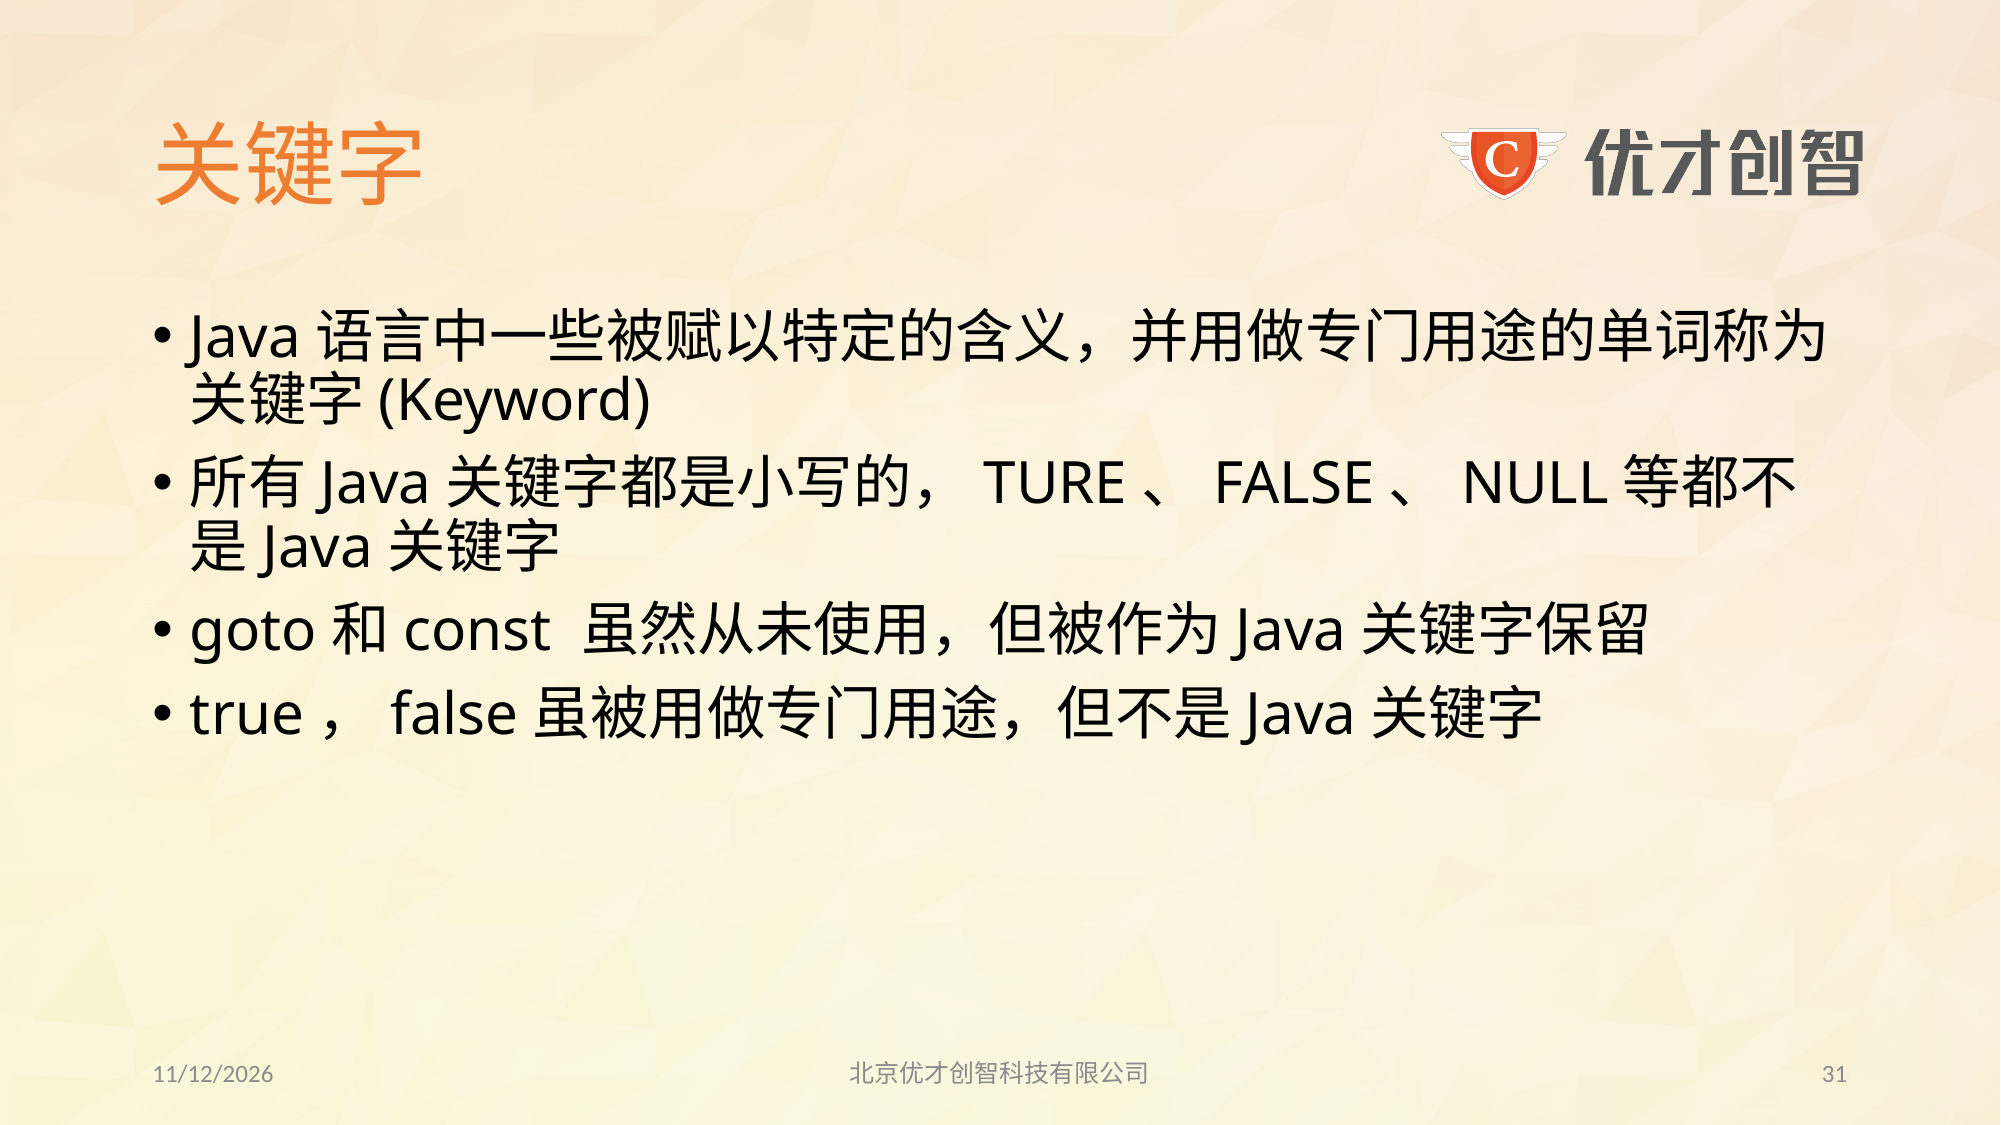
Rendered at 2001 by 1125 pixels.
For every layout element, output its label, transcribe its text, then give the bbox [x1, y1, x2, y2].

list Java语言中一些被赋以特定的含义，并用做专门用途的单词称为关键字(Keyword) 所有Java关键字都是小写的，TURE、FALSE、NULL等都不是Java关键字 goto和const 虽然从未使用，但被作为Java关键字保留 true，false虽被用做专门用途，但不是Java关键字 [137, 299, 1863, 1014]
title 关键字 [137, 59, 1441, 278]
picture [1441, 128, 1863, 200]
slide_number 30 [1412, 1042, 1863, 1103]
footer 北京优才创智科技有限公司 [662, 1042, 1338, 1103]
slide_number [137, 1042, 588, 1103]
